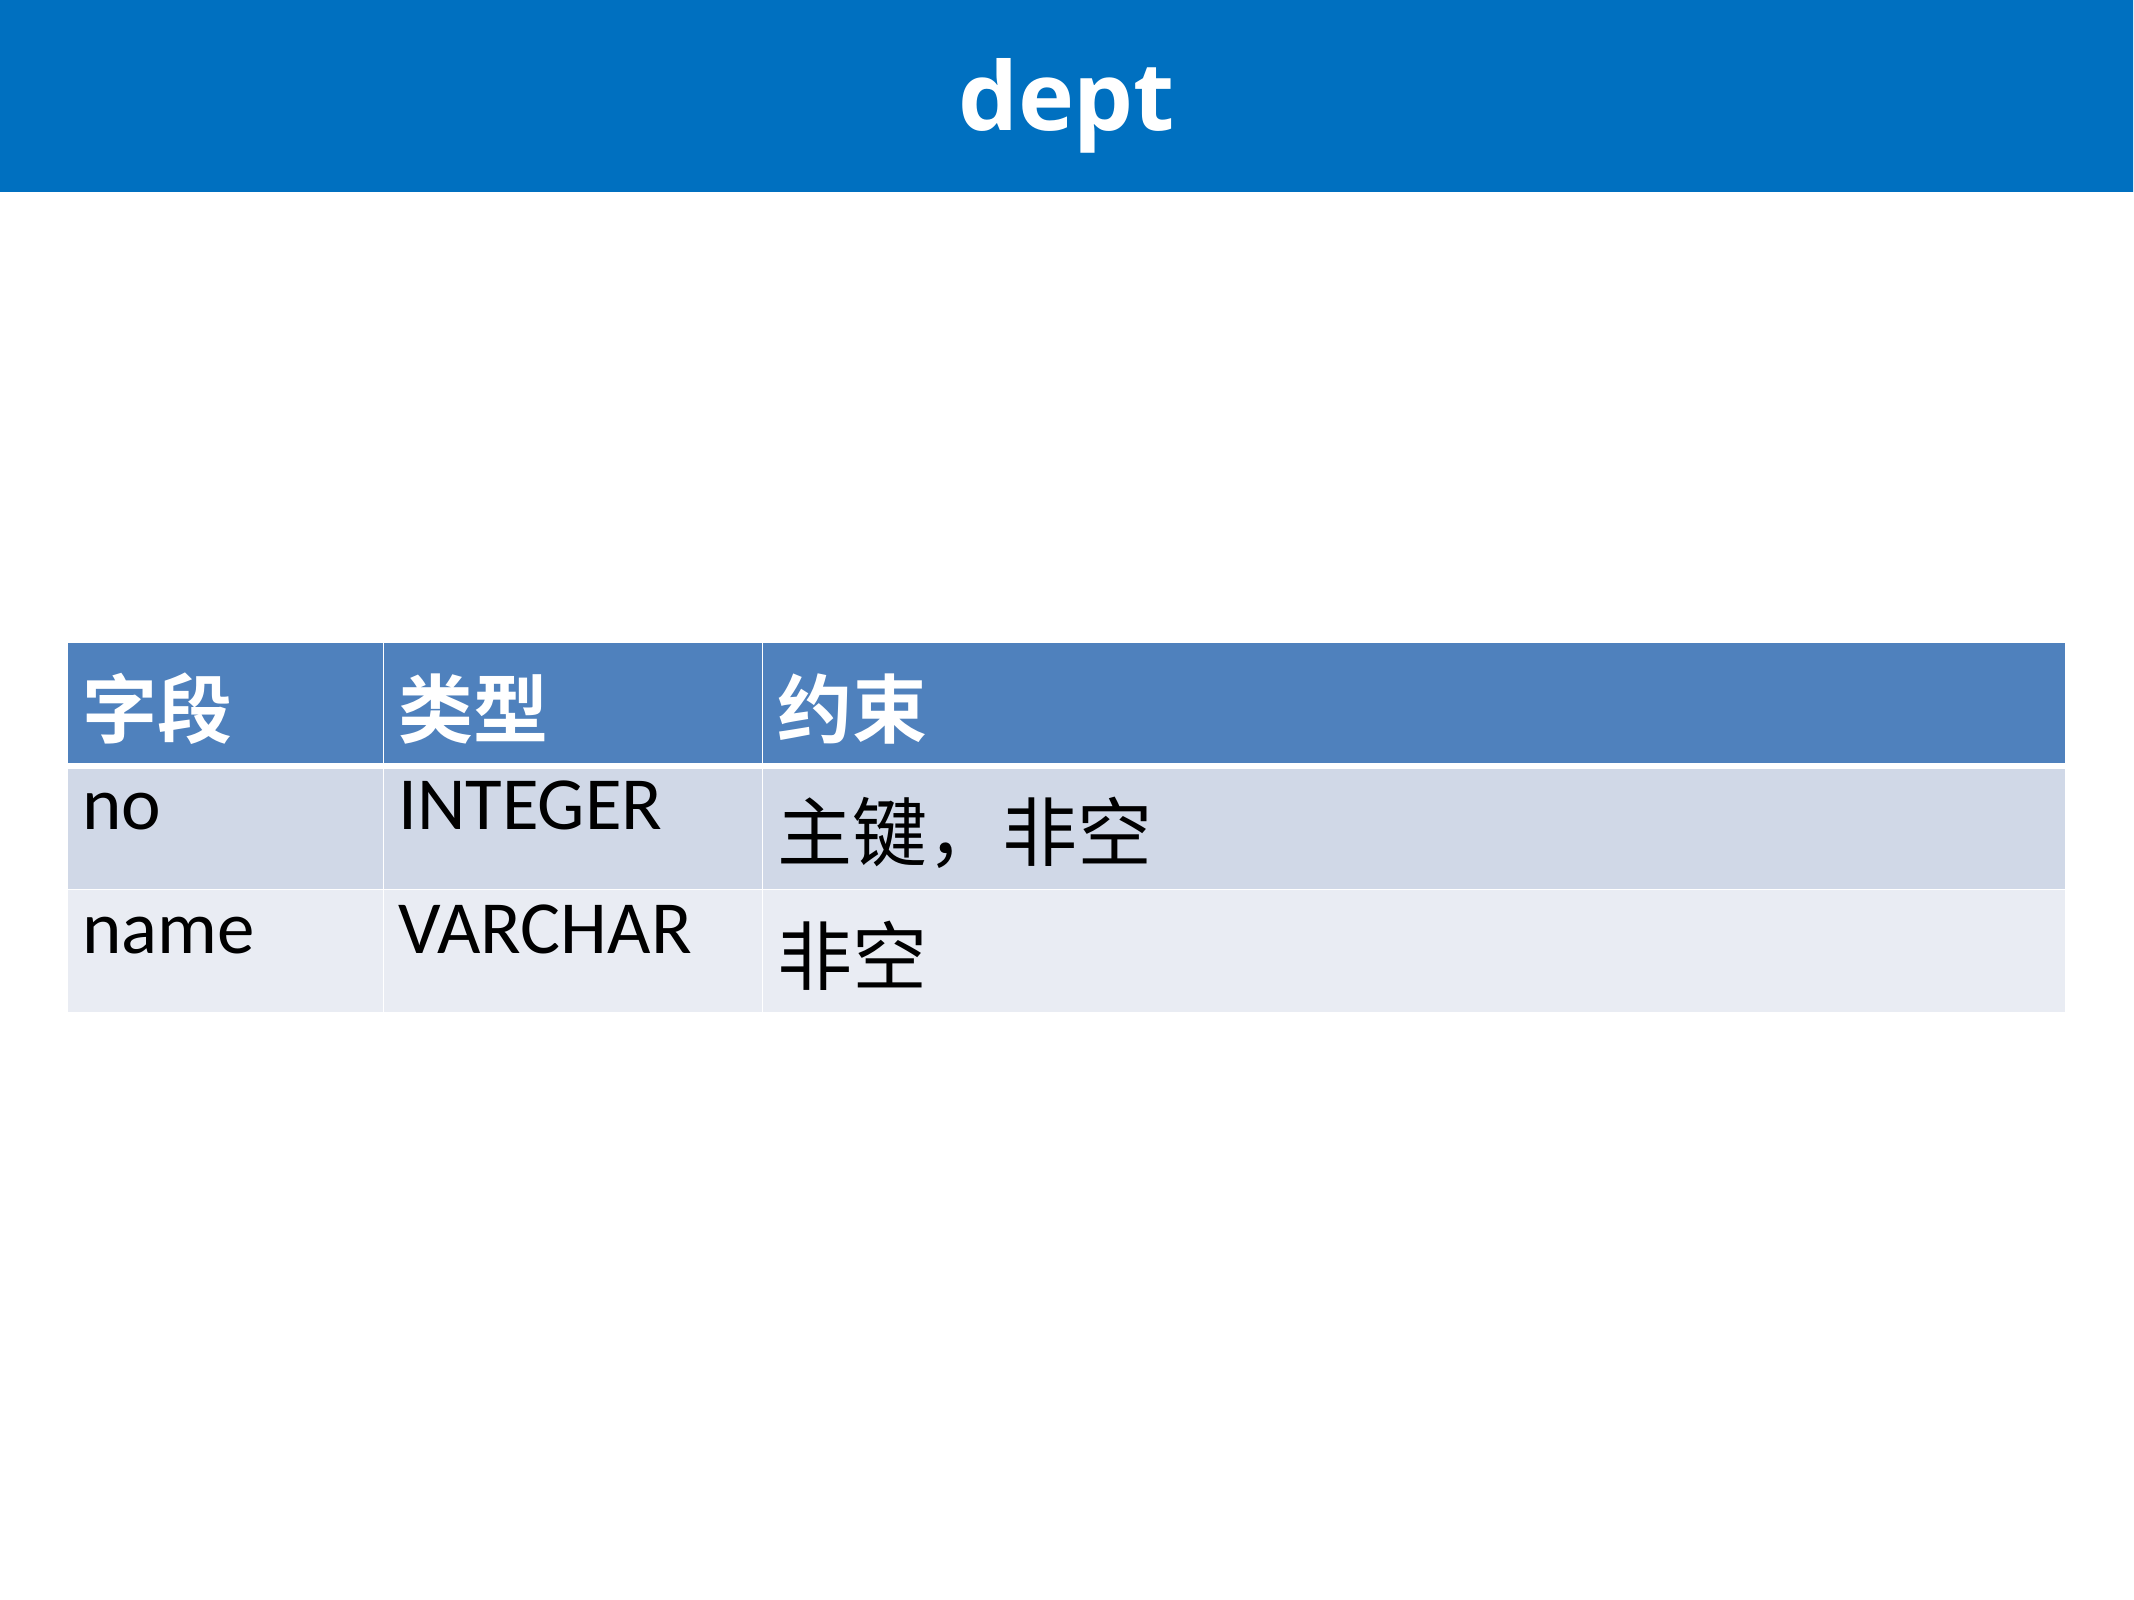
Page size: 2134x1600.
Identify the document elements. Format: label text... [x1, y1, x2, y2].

table_cell no [68, 769, 383, 889]
table_cell VARCHAR [384, 890, 762, 1012]
table_header 类型 [384, 643, 762, 763]
table_cell 非空 [763, 890, 2065, 1012]
table_header 字段 [68, 643, 383, 763]
table_cell INTEGER [384, 769, 762, 889]
table_header 约束 [763, 643, 2065, 763]
title dept [0, 0, 2134, 192]
table_cell name [68, 890, 383, 1012]
table_cell 主键，非空 [763, 769, 2065, 889]
